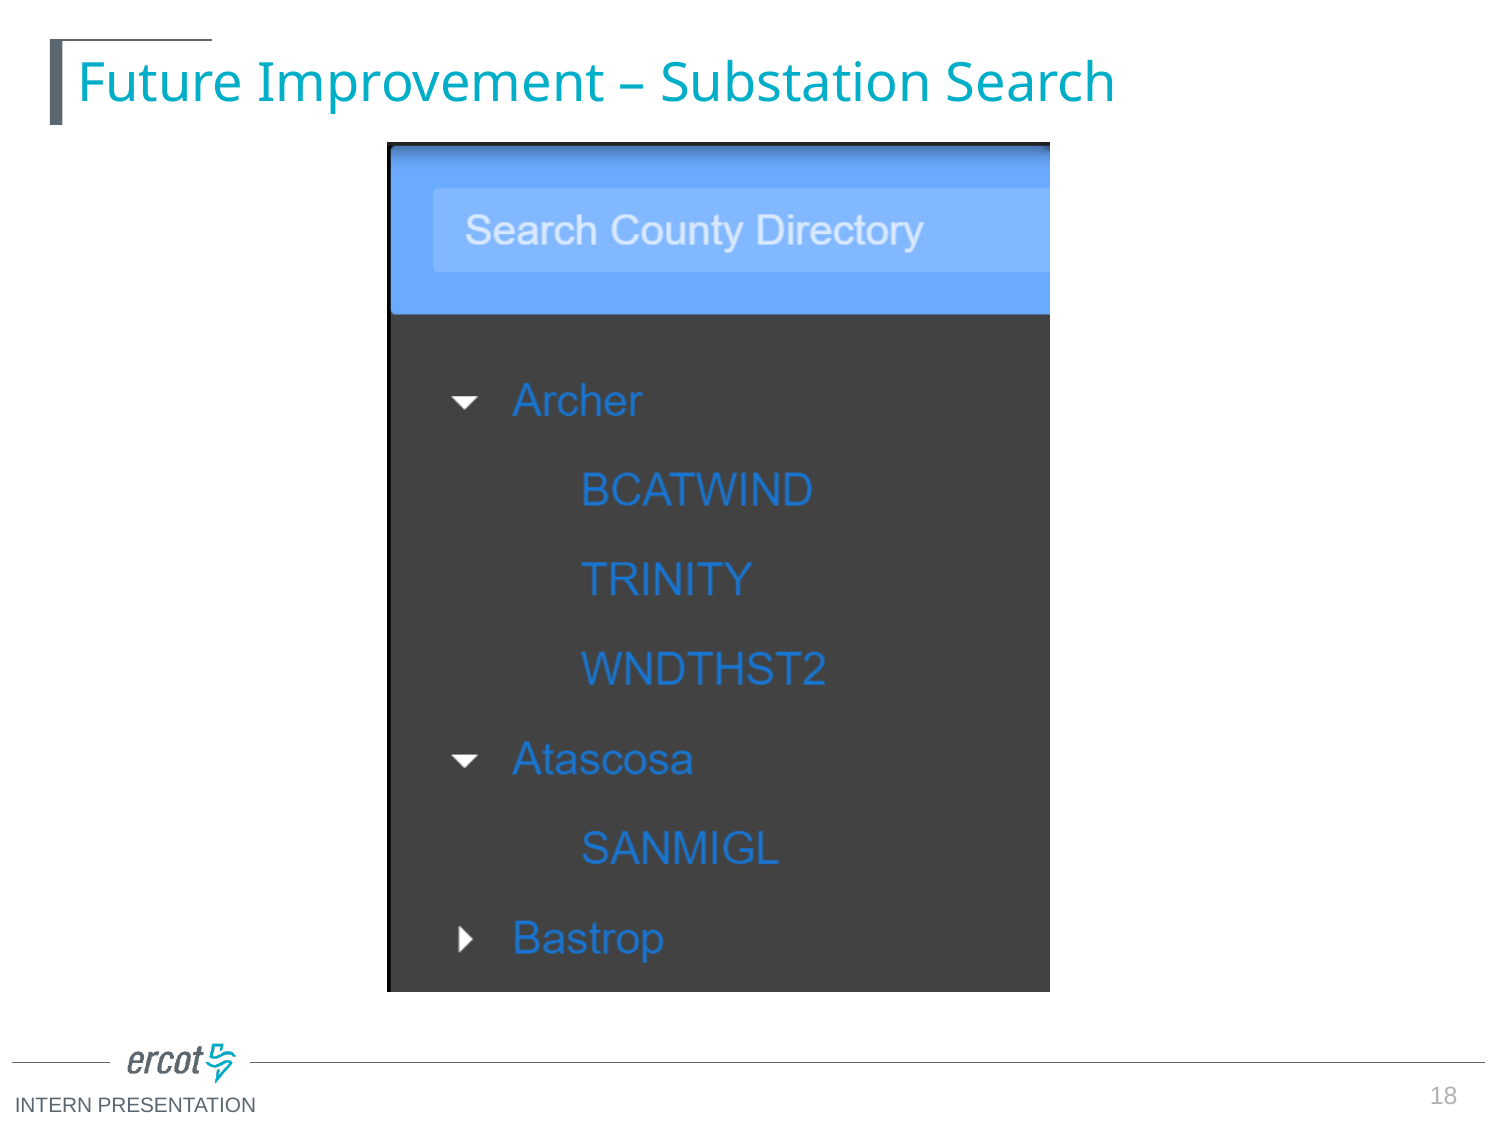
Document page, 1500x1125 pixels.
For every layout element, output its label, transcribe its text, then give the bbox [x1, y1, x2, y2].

title Future Improvement – Substation Search [62, 39, 1450, 125]
picture [125, 1041, 238, 1085]
picture [387, 142, 1050, 992]
slide_number 18 [1400, 1076, 1488, 1113]
